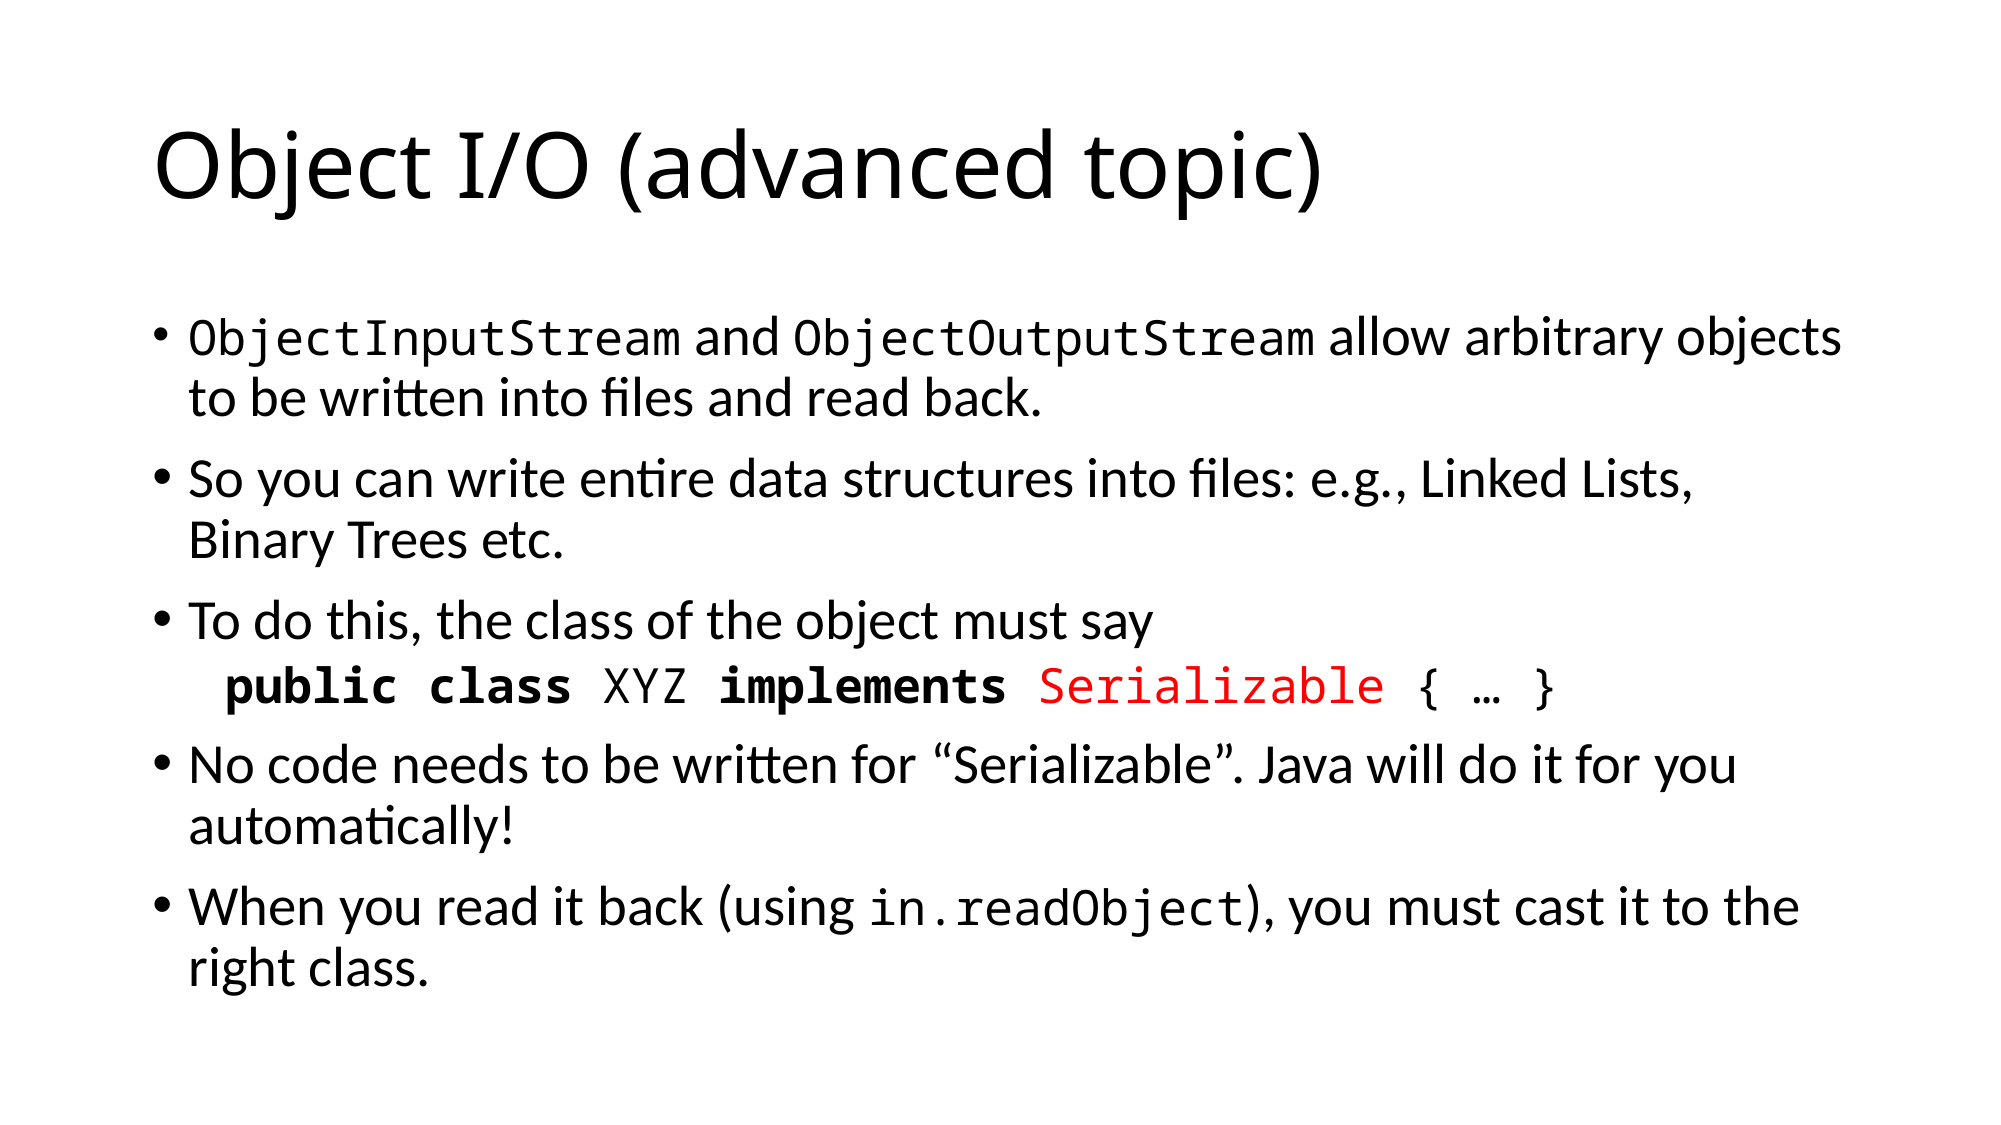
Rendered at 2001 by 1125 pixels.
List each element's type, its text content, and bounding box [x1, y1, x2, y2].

list ObjectInputStream and ObjectOutputStream allow arbitrary objects to be written into files and read back. So you can write entire data structures into files: e.g., Linked Lists, Binary Trees etc. To do this, the class of the object must say public class XYZ implements Serializable { … } No code needs to be written for “Serializable”. Java will do it for you automatically! When you read it back (using in.readObject), you must cast it to the right class. [137, 299, 1863, 1014]
title Object I/O (advanced topic) [137, 59, 1863, 278]
